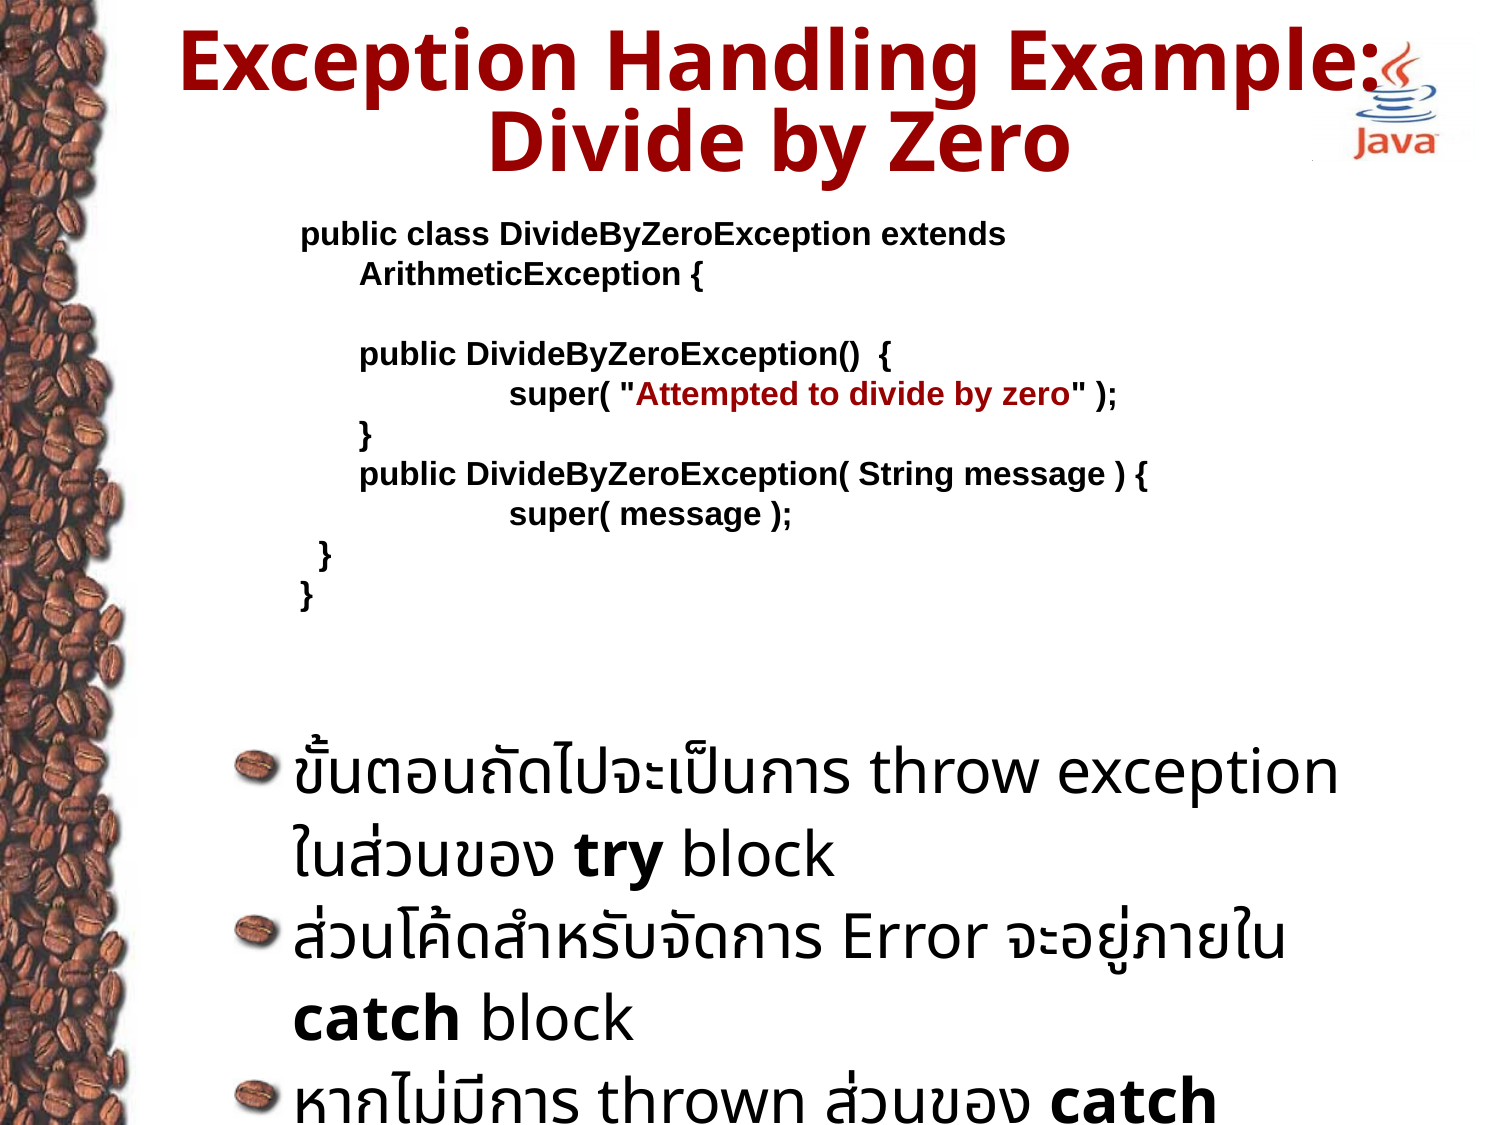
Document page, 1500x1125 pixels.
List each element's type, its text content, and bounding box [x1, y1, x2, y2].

text_box ขั้นตอนถัดไปจะเป็นการ throw exception ในส่วนของ try block ส่วนโค้ดสำหรับจัดการ Error จะอยู่ภายใน catch block หากไม่มีการ thrown ส่วนของ catch blocks จะถูกข้ามไป [159, 716, 1400, 1047]
picture [0, 0, 141, 1125]
picture [233, 748, 284, 789]
title Exception Handling Example: Divide by Zero [159, 12, 1400, 201]
picture [233, 1078, 284, 1118]
picture [1400, 37, 1475, 161]
list public class DivideByZeroException extends ArithmeticException { public DivideByZeroException() { super( "Attempted to divide by zero" ); } public DivideByZeroException( String message ) { super( message ); } } [299, 212, 1338, 626]
picture [233, 913, 284, 953]
